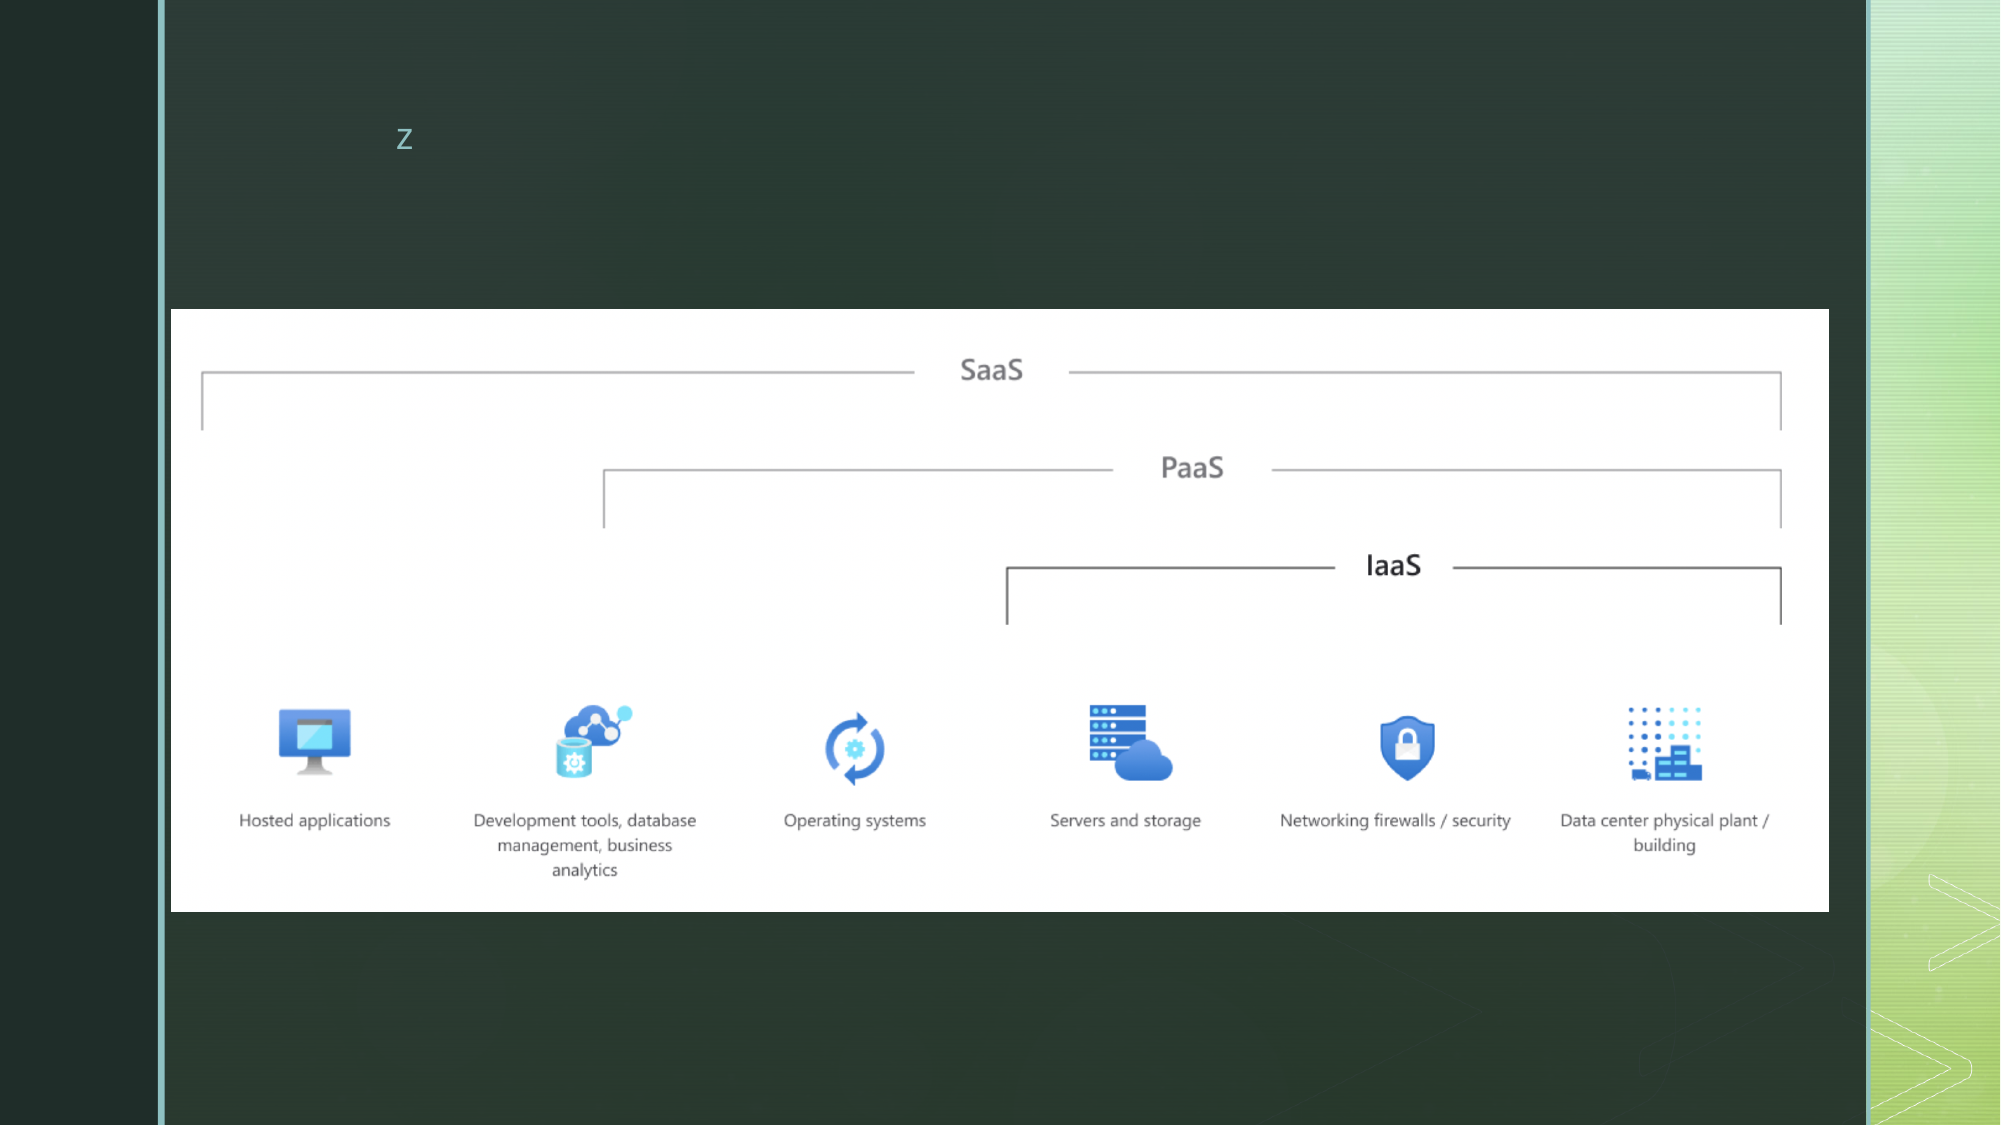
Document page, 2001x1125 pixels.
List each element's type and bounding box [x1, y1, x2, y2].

picture [1871, 0, 2001, 1125]
picture [171, 308, 1829, 912]
